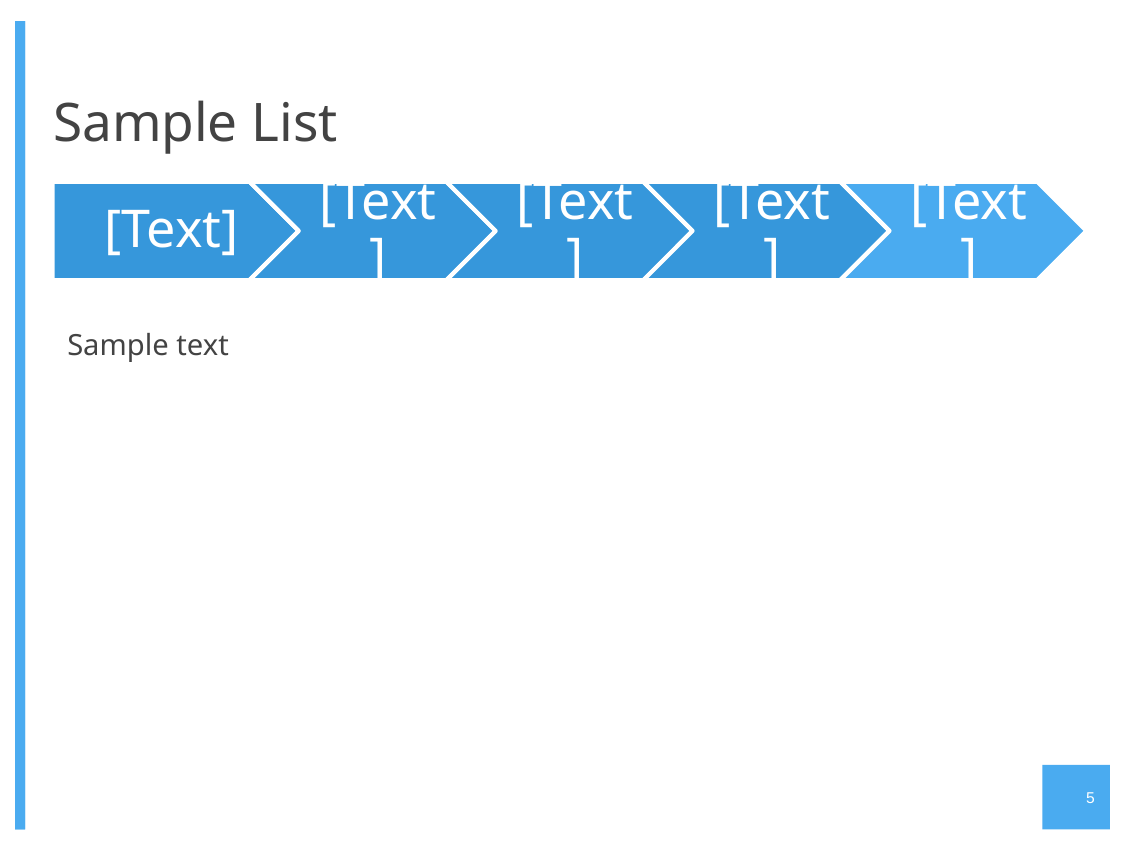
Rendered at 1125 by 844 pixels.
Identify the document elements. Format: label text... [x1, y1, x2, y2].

slide_number 5 [1042, 764, 1110, 830]
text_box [52, 179, 1087, 283]
text_box Sample text [52, 318, 1110, 369]
title Sample List [38, 72, 1087, 167]
